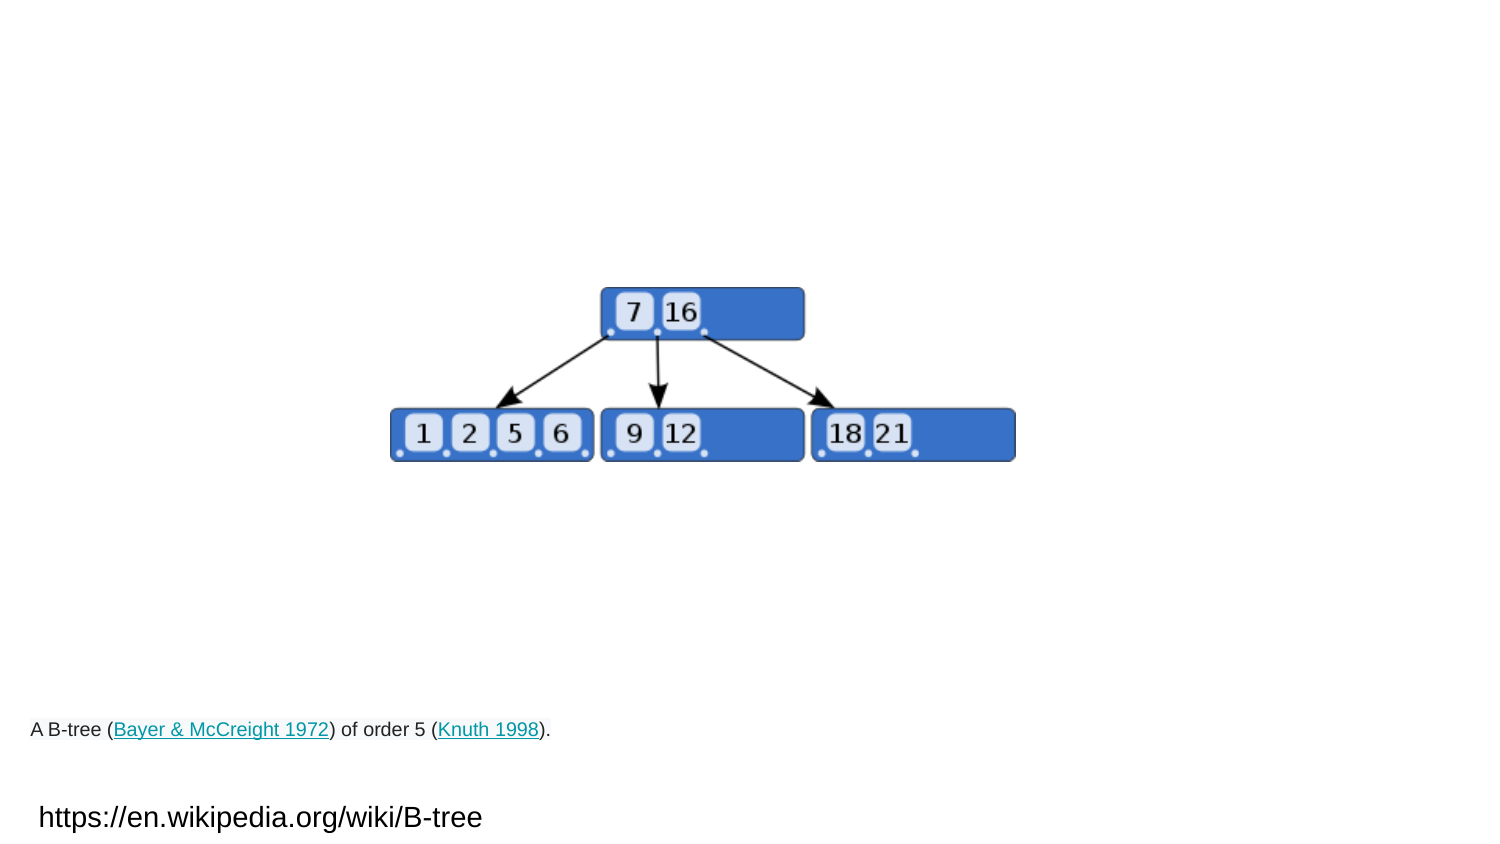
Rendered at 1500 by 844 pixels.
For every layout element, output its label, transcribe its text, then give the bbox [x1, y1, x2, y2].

text_box A B-tree (Bayer & McCreight 1972) of order 5 (Knuth 1998). [15, 700, 699, 757]
picture [390, 287, 1016, 462]
text_box https://en.wikipedia.org/wiki/B-tree [23, 788, 554, 844]
